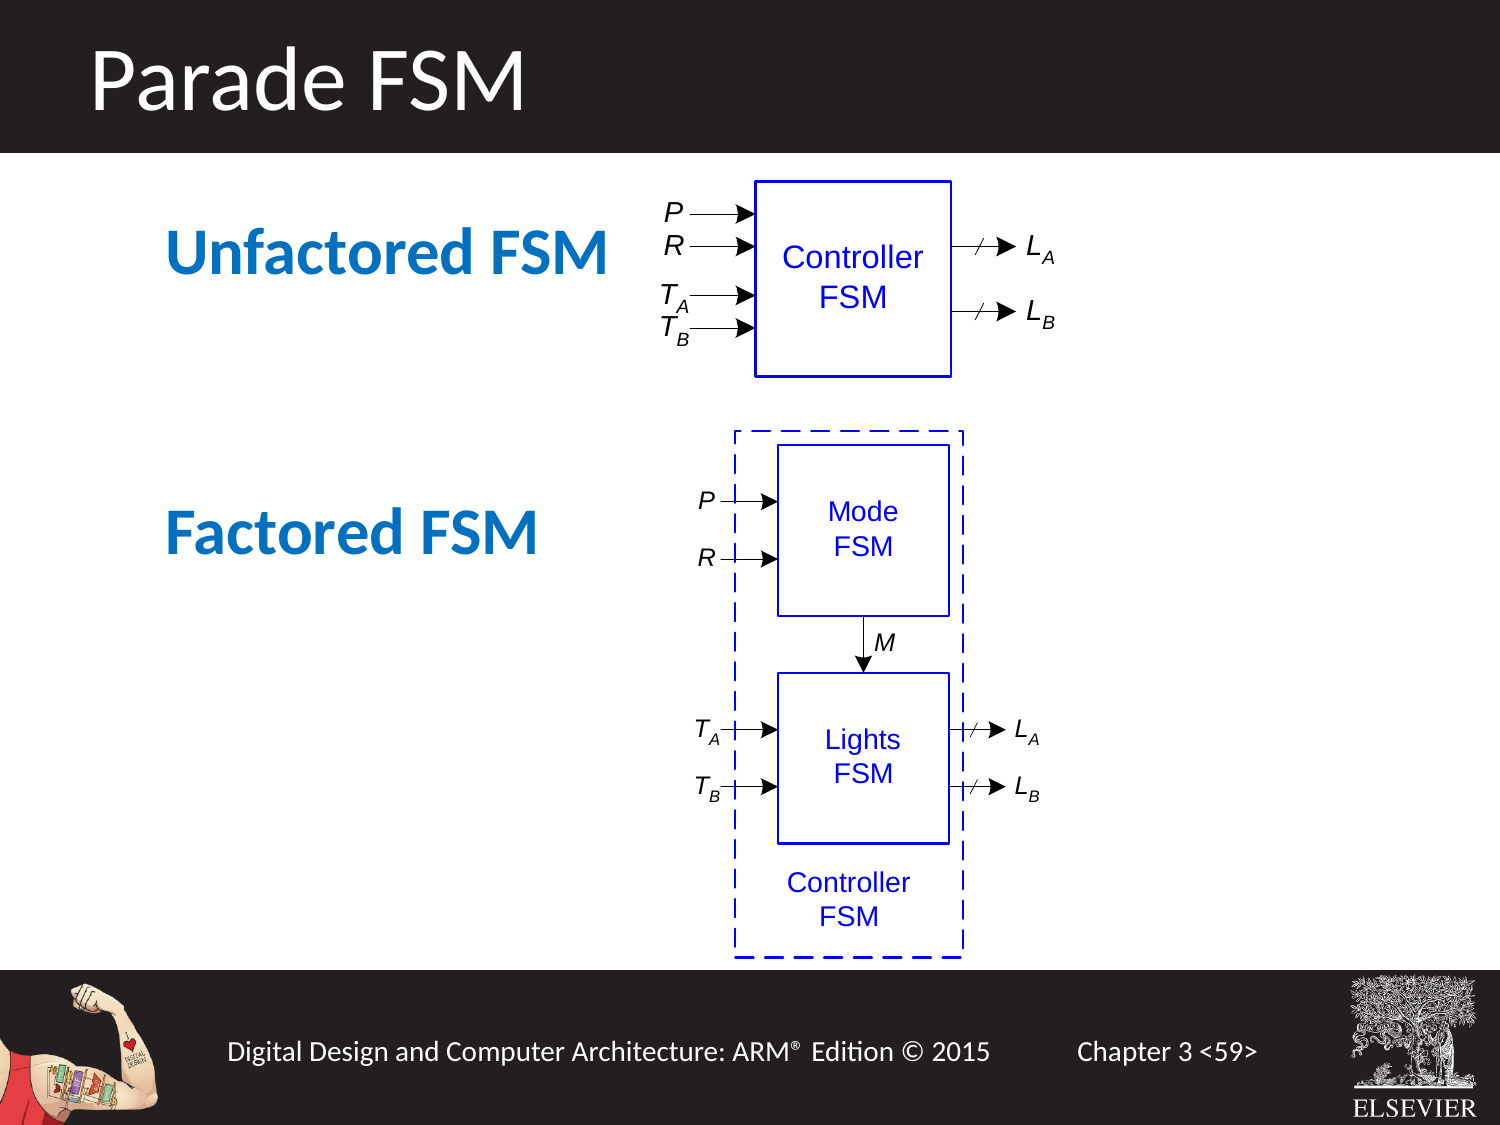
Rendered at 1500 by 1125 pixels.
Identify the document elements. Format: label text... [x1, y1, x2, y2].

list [637, 174, 1077, 384]
picture [0, 979, 163, 1125]
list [674, 424, 1059, 963]
text_box Parade FSM [75, 11, 1375, 136]
picture [1350, 974, 1477, 1117]
list Unfactored FSM Factored FSM [150, 200, 1413, 1013]
